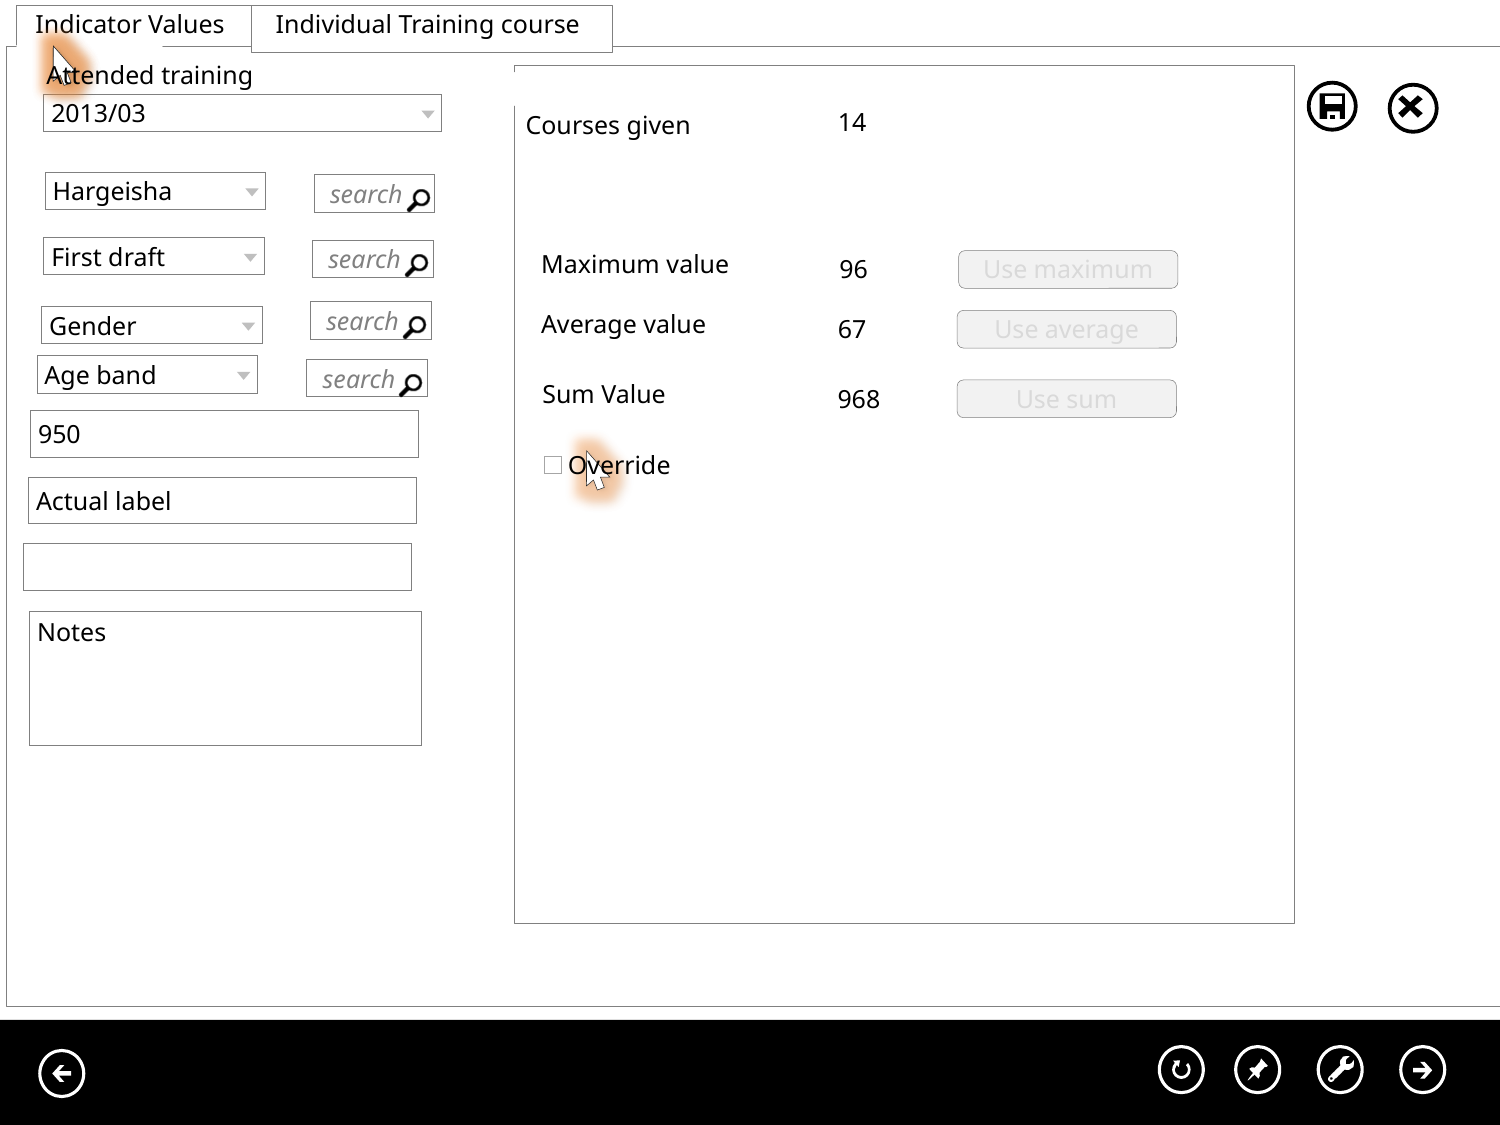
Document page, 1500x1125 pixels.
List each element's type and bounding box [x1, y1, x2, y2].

text_box [544, 446, 675, 484]
text_box [6, 5, 1500, 1007]
text_box [43, 93, 442, 132]
text_box [312, 239, 442, 291]
text_box [36, 355, 258, 393]
text_box [1304, 78, 1441, 137]
text_box [313, 174, 444, 226]
text_box [0, 1019, 1500, 1125]
text_box [310, 301, 440, 353]
text_box [45, 171, 266, 210]
text_box [43, 237, 264, 275]
text_box [39, 1050, 84, 1097]
text_box [306, 359, 436, 411]
text_box [1400, 1046, 1445, 1093]
text_box [514, 65, 1295, 924]
text_box [1312, 1041, 1369, 1098]
text_box [1235, 1046, 1280, 1093]
text_box [1159, 1046, 1204, 1093]
text_box [41, 306, 262, 344]
